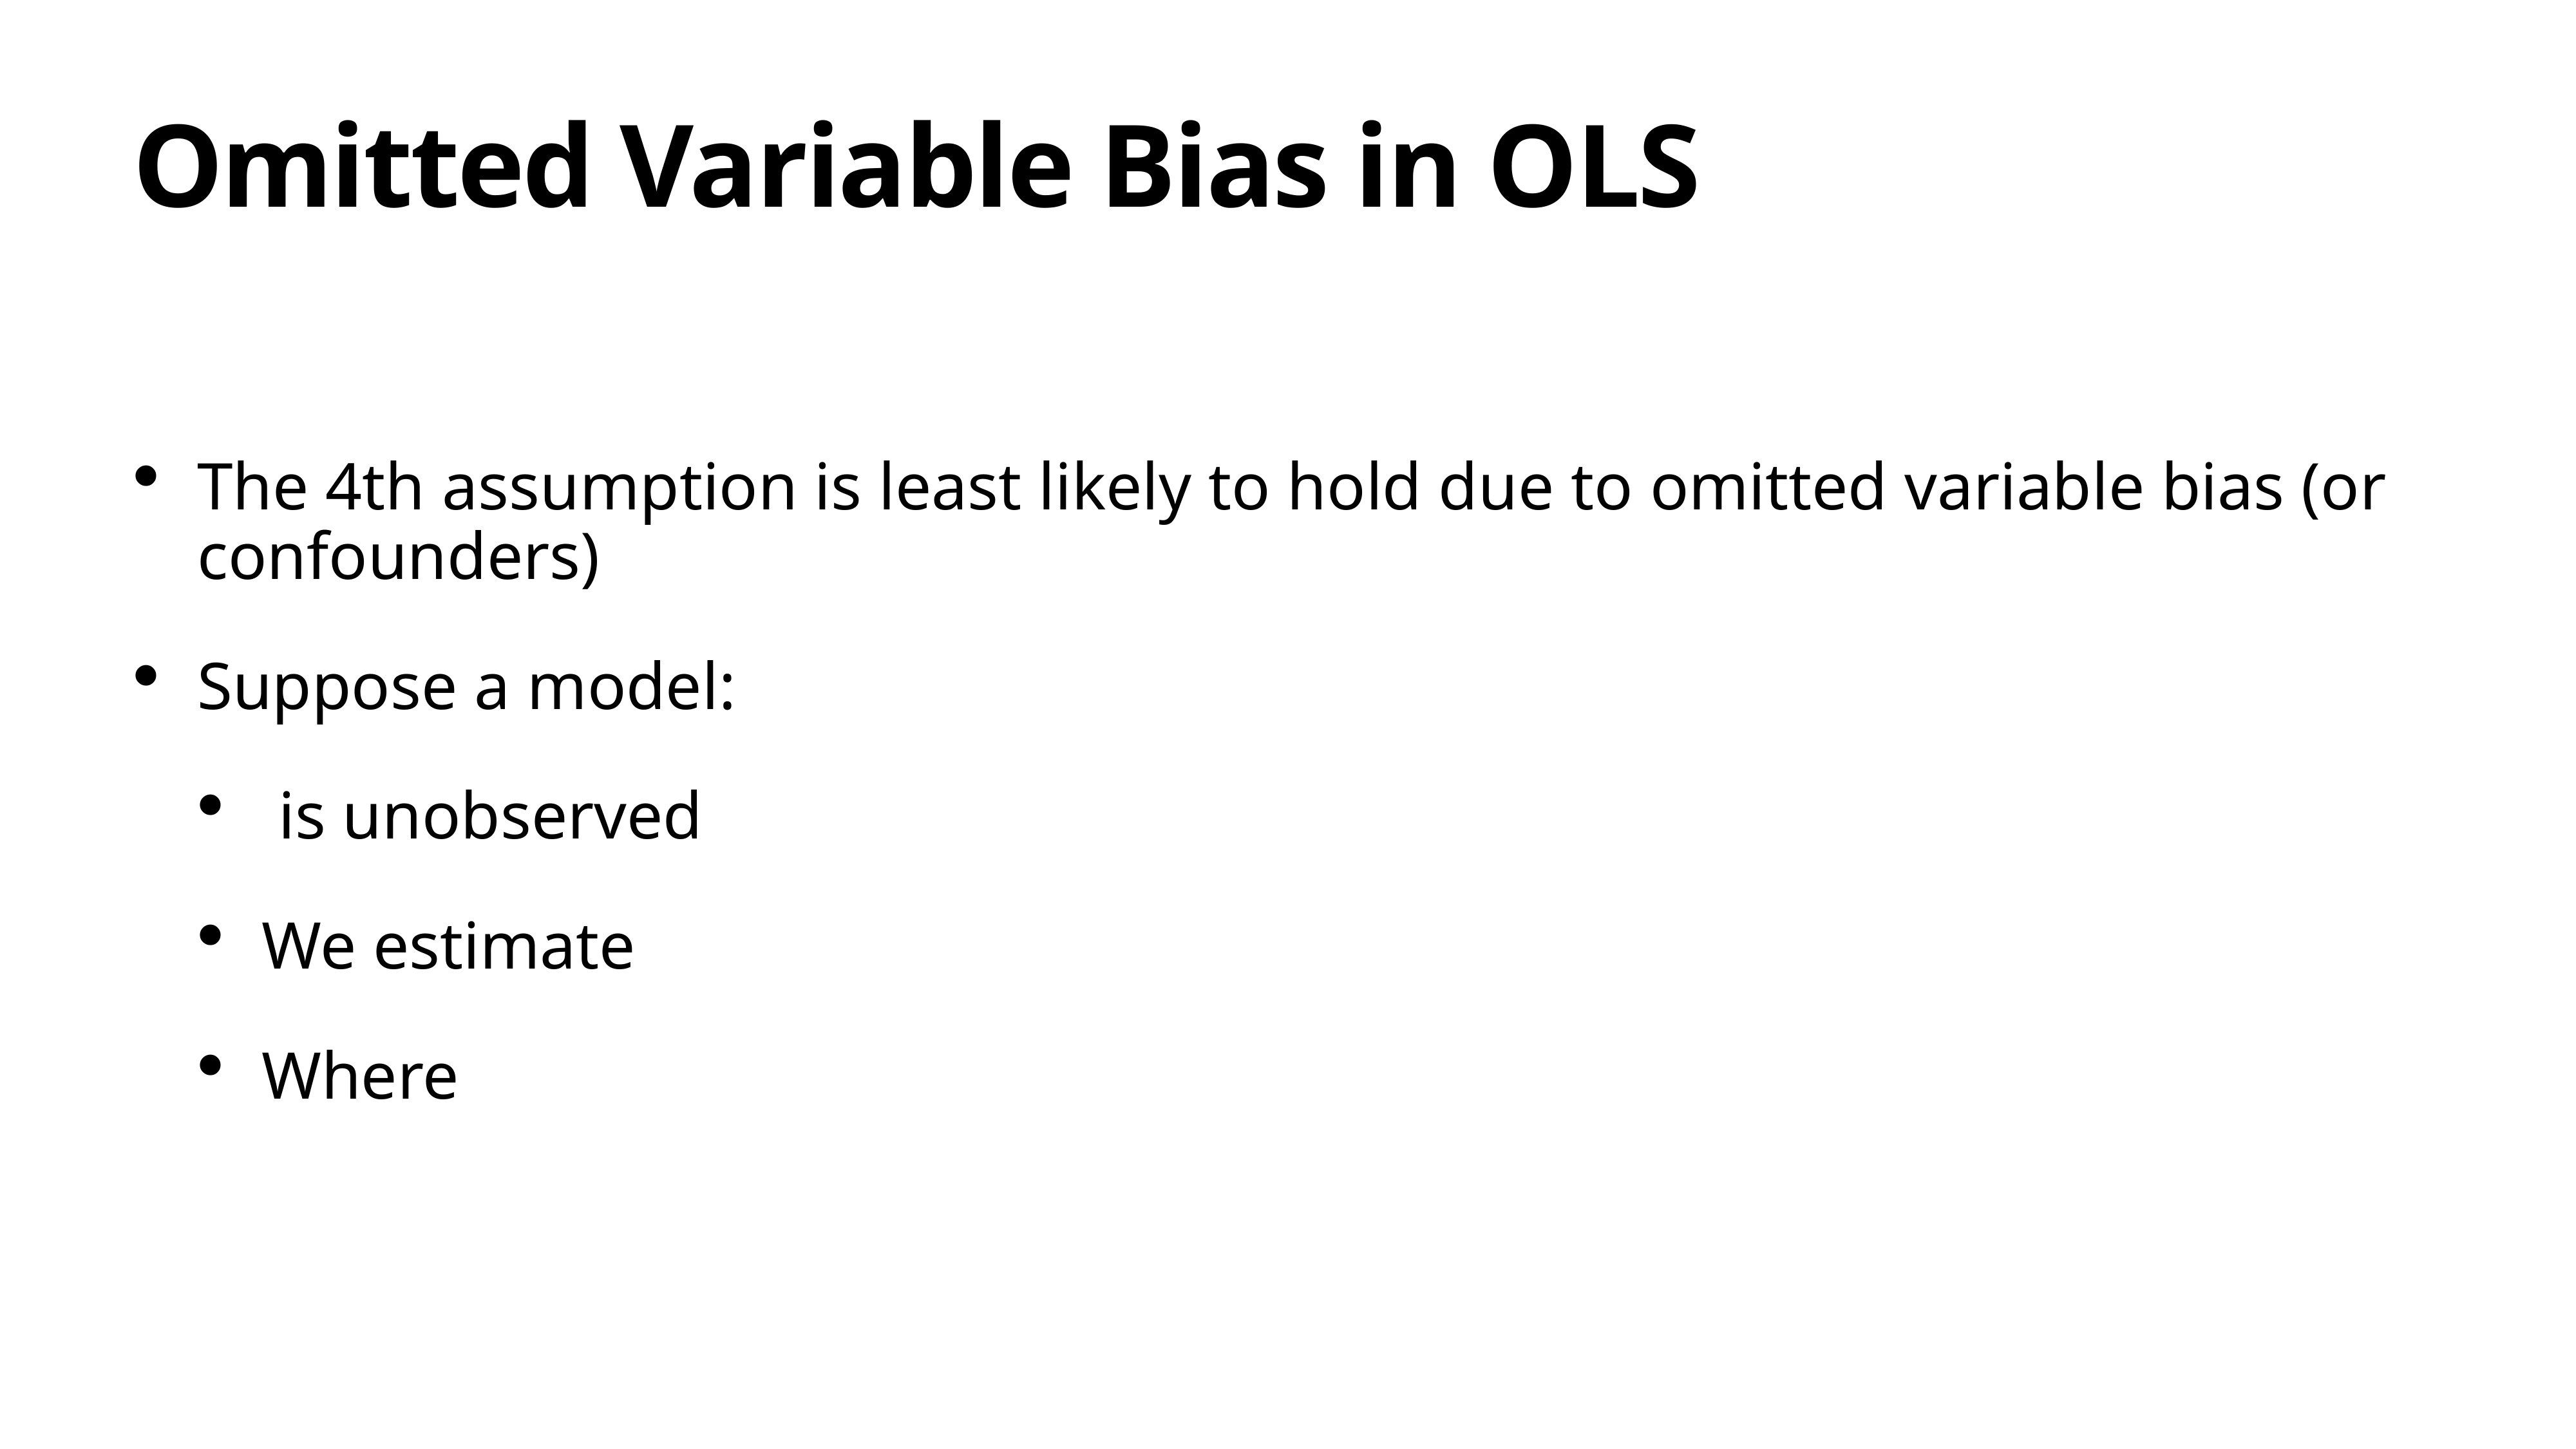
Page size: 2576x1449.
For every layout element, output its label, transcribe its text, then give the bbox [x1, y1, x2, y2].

title Omitted Variable Bias in OLS [127, 113, 2449, 266]
list The 4th assumption is least likely to hold due to omitted variable bias (or confounders) Suppose a model: is unobserved We estimate Where [127, 448, 2449, 1321]
